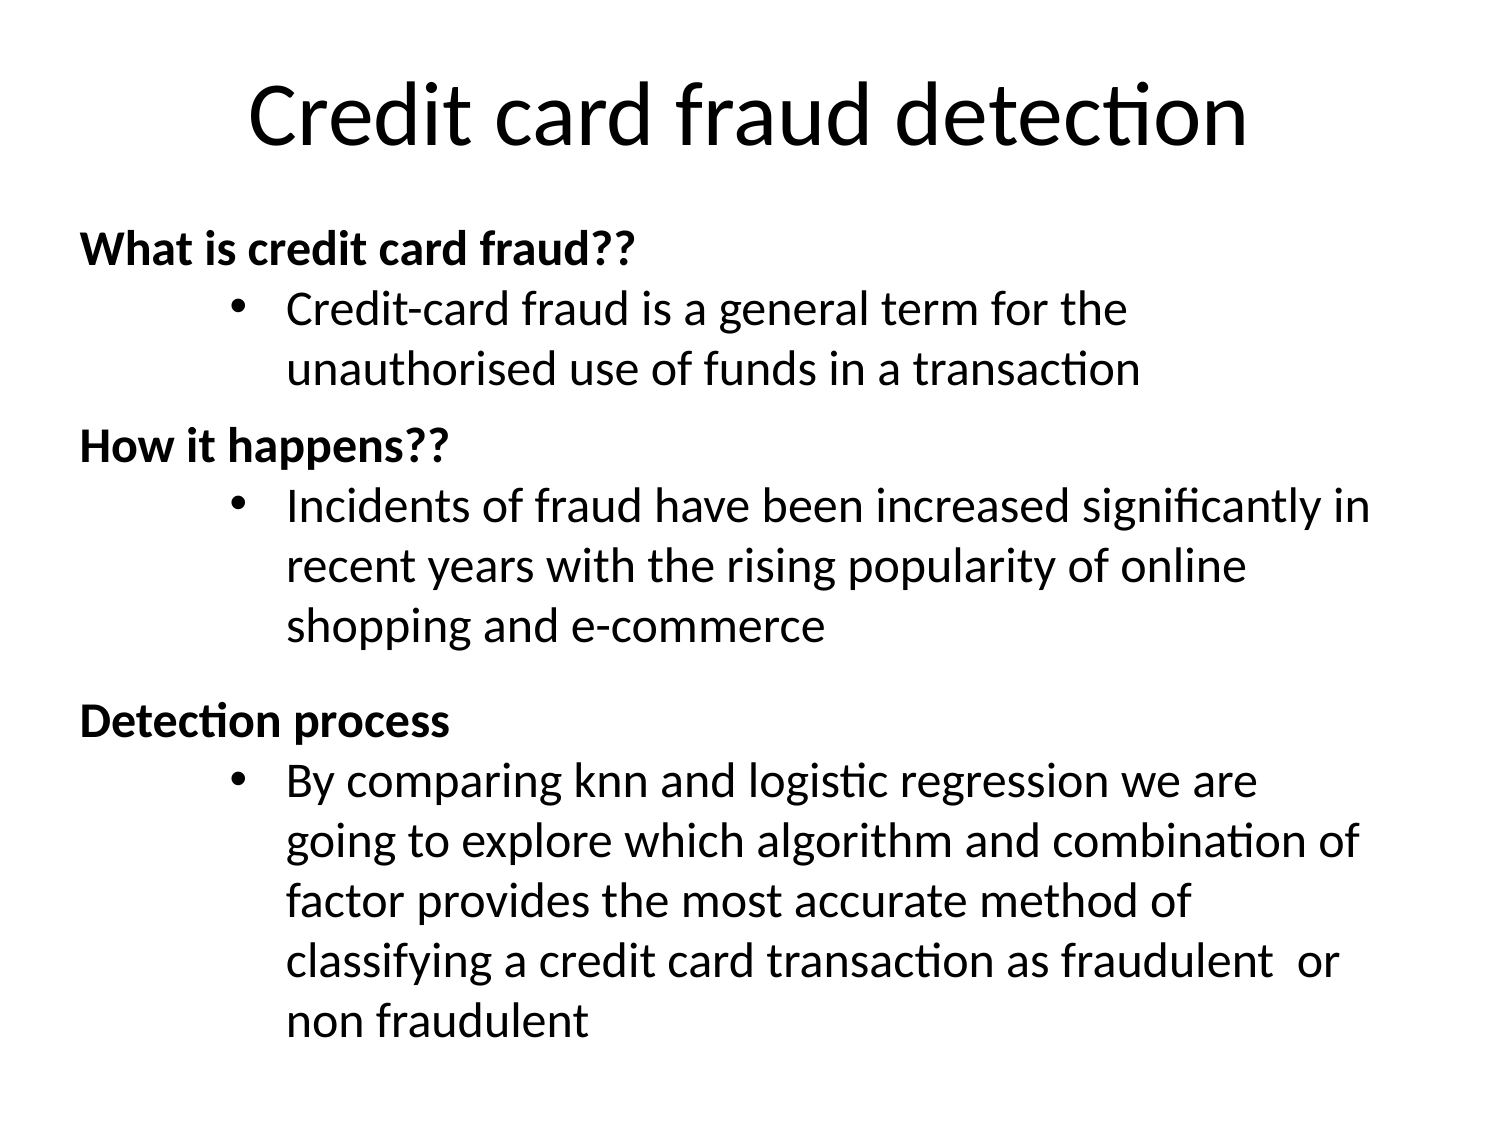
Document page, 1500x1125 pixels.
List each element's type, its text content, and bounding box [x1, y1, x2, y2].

text_box What is credit card fraud?? Credit-card fraud is a general term for the unauthorised use of funds in a transaction [64, 208, 1424, 403]
text_box How it happens?? Incidents of fraud have been increased significantly in recent years with the rising popularity of online shopping and e-commerce [64, 404, 1424, 720]
text_box Detection process By comparing knn and logistic regression we are going to explore which algorithm and combination of factor provides the most accurate method of classifying a credit card transaction as fraudulent or non fraudulent [64, 680, 1388, 1056]
title Credit card fraud detection [75, 45, 1425, 173]
